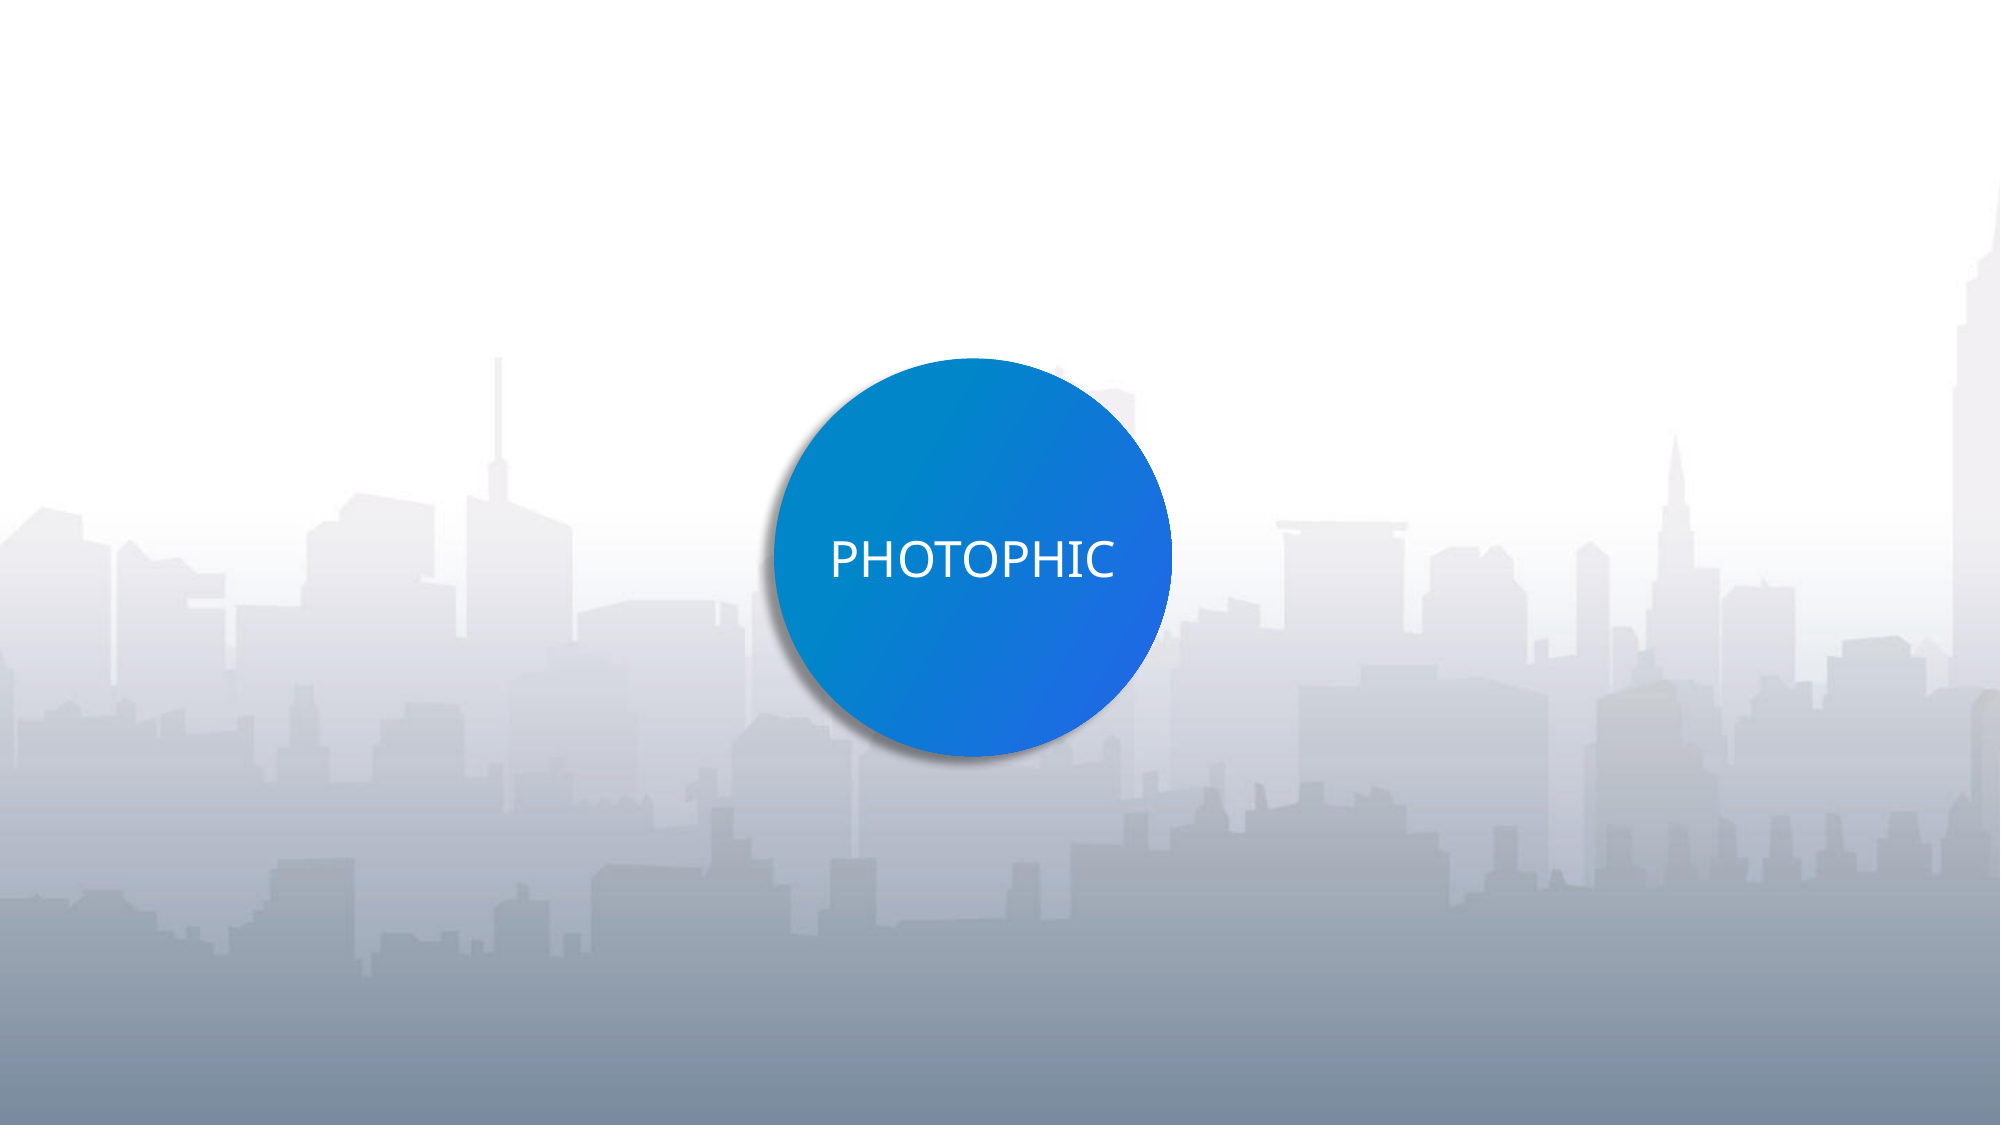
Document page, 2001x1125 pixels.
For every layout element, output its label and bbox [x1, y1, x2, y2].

text_box [828, 413, 1118, 702]
text_box [859, 443, 1087, 672]
picture [0, 0, 2000, 1125]
